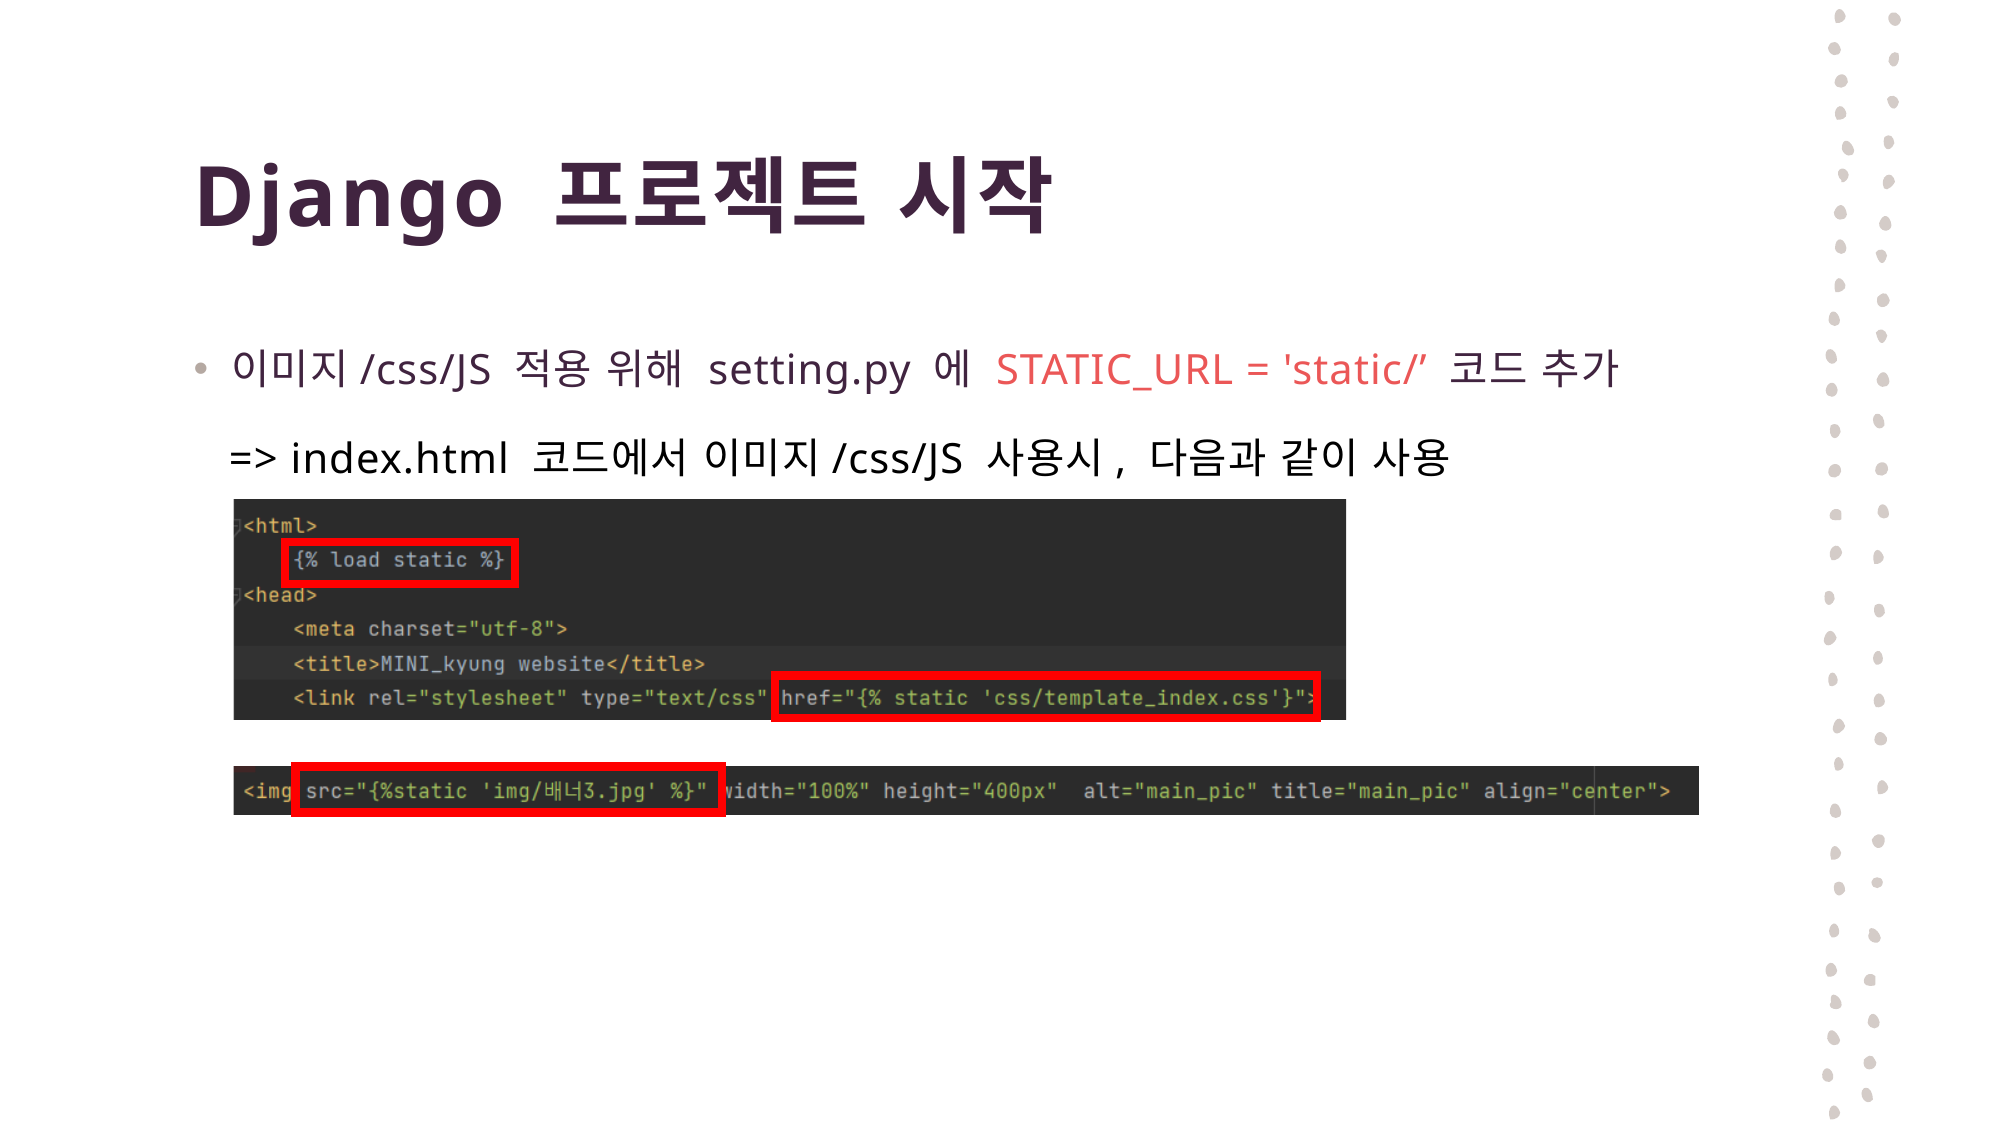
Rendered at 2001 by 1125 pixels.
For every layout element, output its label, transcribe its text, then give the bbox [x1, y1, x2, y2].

title Django 프로젝트 시작 [175, 82, 1756, 300]
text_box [233, 766, 1699, 815]
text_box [233, 499, 1347, 720]
list 이미지/css/JS 적용 위해 setting.py 에 STATIC_URL = 'static/’ 코드 추가 => index.html 코드에서 이미지/css/JS 사용시, 다음과 같이 사용 [175, 307, 1887, 1022]
text_box [291, 762, 726, 766]
